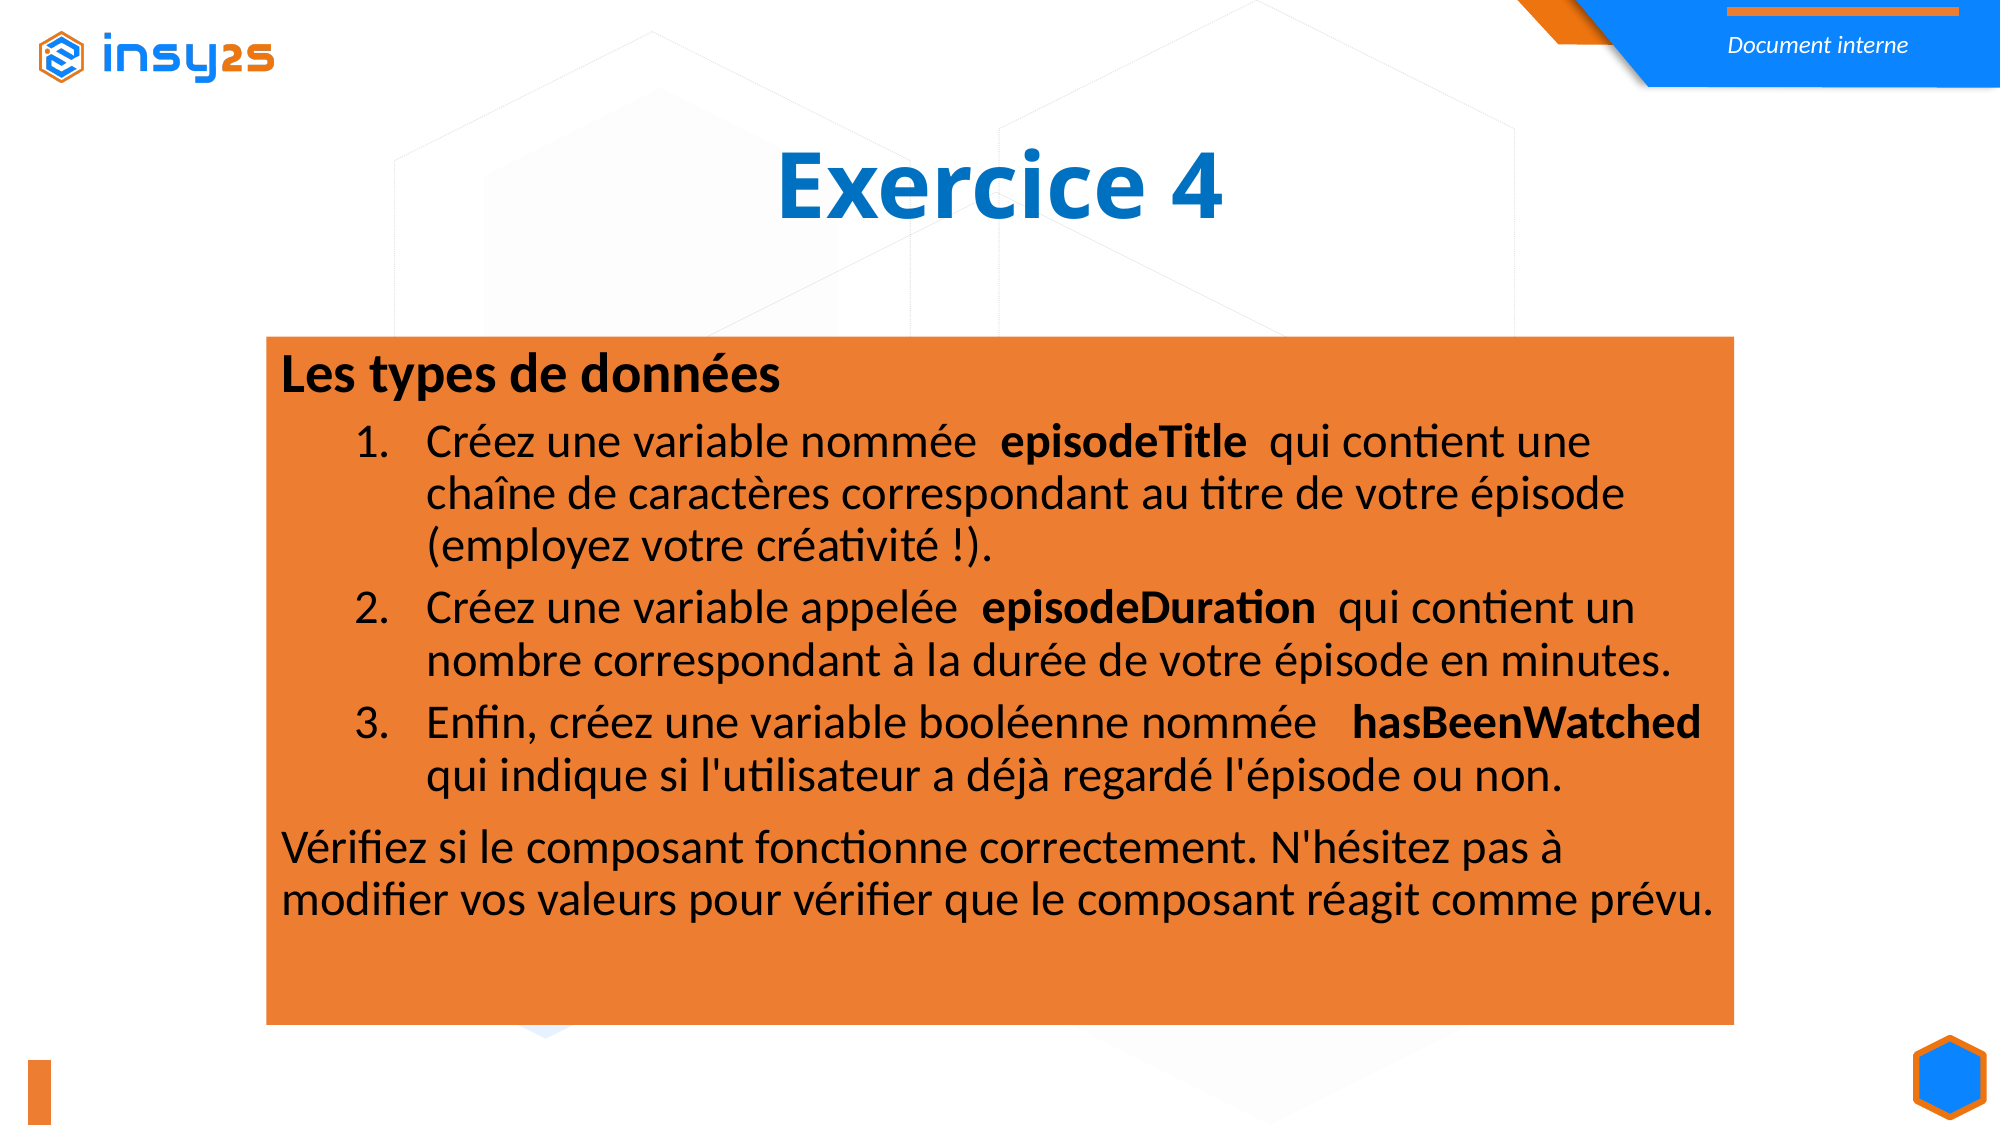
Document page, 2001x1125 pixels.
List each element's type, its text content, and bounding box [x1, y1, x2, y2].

list Les types de données Créez une variable nommée episodeTitle qui contient une chaîne de caractères correspondant au titre de votre épisode (employez votre créativité !). Créez une variable appelée episodeDuration qui contient un nombre correspondant à la durée de votre épisode en minutes. Enfin, créez une variable booléenne nommée hasBeenWatched qui indique si l'utilisateur a déjà regardé l'épisode ou non. Vérifiez si le composant fonctionne correctement. N'hésitez pas à modifier vos valeurs pour vérifier que le composant réagit comme prévu. [266, 336, 1735, 1025]
title Exercice 4 [228, 74, 1772, 304]
picture [39, 31, 274, 83]
